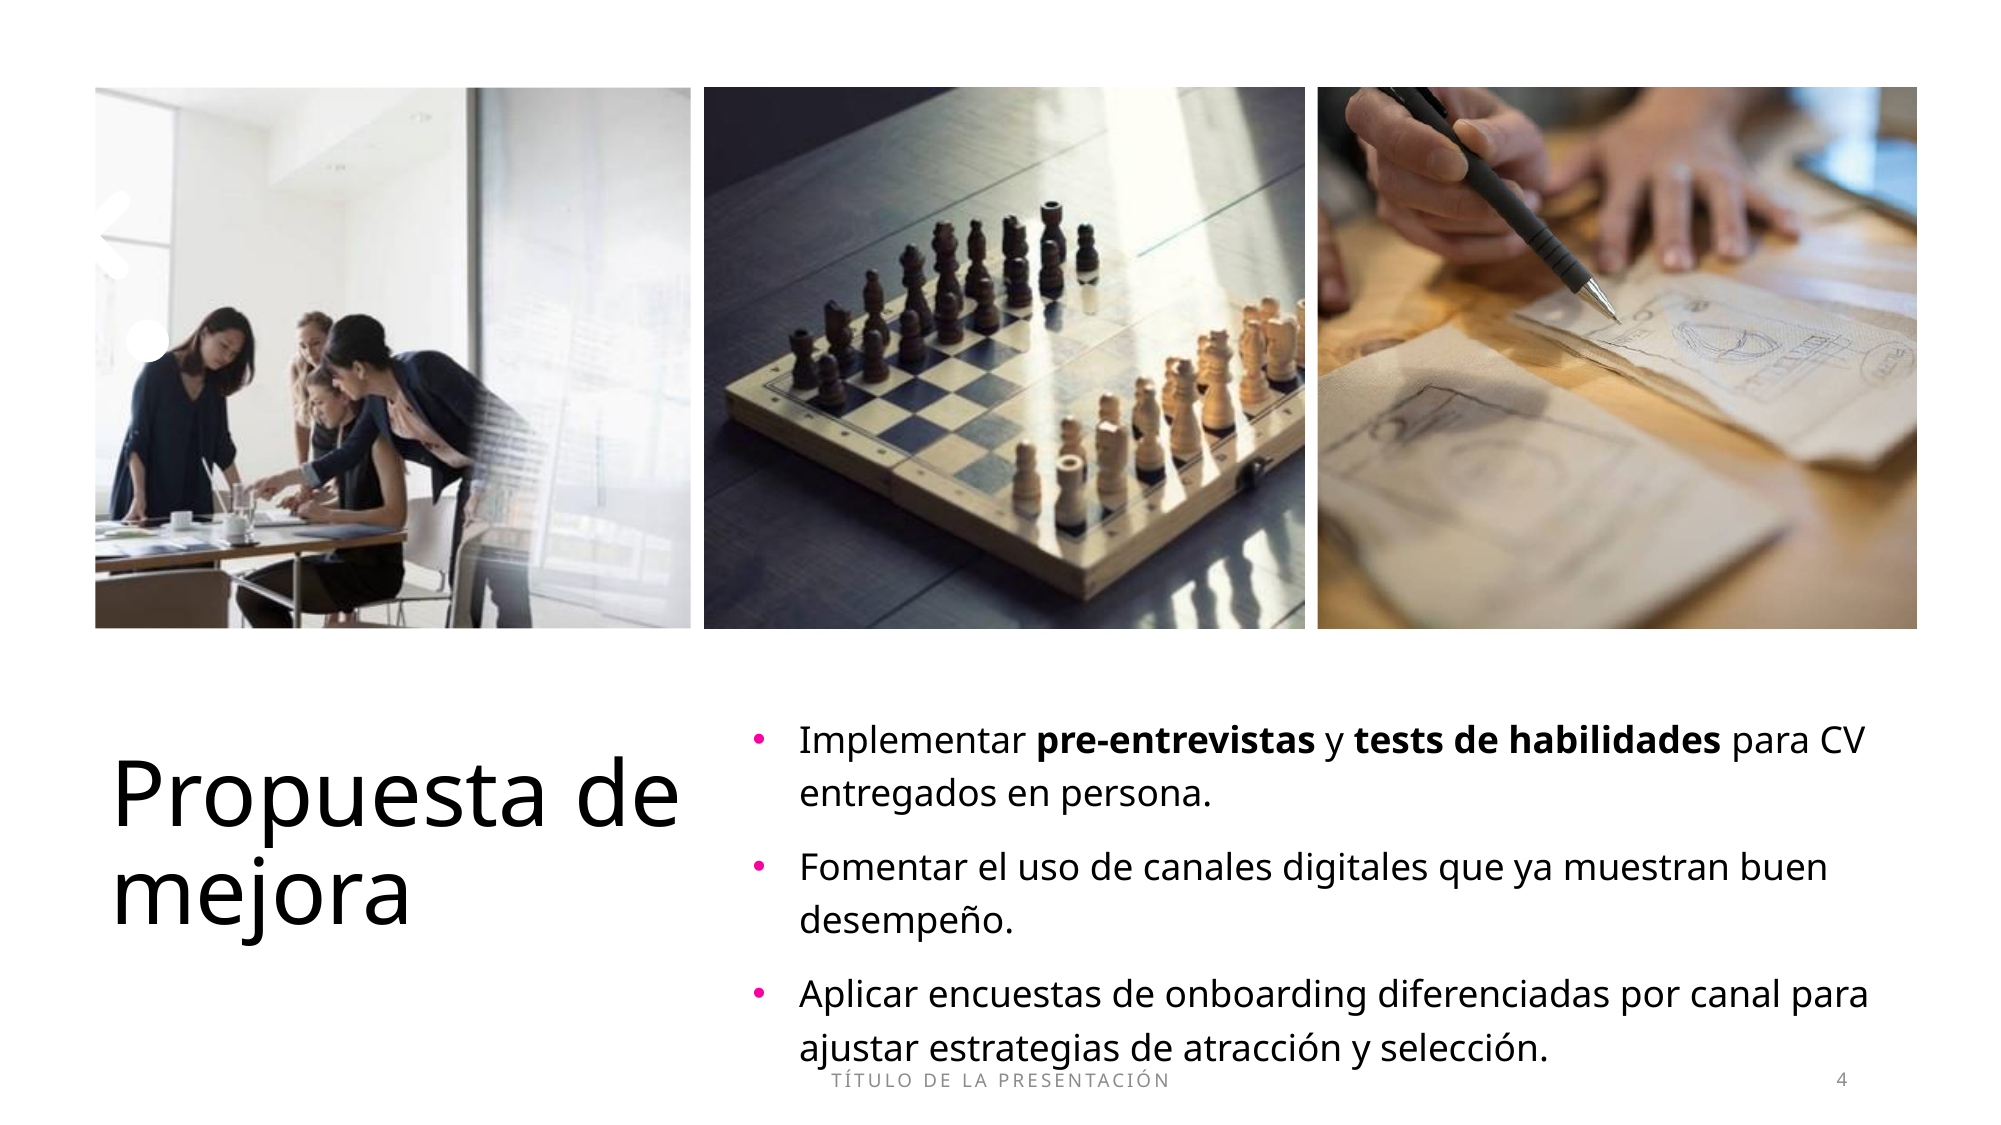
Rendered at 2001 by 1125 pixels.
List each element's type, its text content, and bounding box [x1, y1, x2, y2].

picture [1317, 87, 1917, 629]
picture [95, 87, 691, 629]
picture [703, 87, 1305, 629]
footer TÍTULO DE LA PRESENTACIÓN [662, 1050, 1338, 1110]
title Propuesta de mejora [95, 662, 869, 1030]
slide_number 4 [1412, 1050, 1863, 1110]
list Implementar pre-entrevistas y tests de habilidades para CV entregados en persona. Fomentar el uso de canales digitales que ya muestran buen desempeño. Aplicar encuestas de onboarding diferenciadas por canal para ajustar estrategias de atracción y selección. [737, 699, 1917, 1080]
